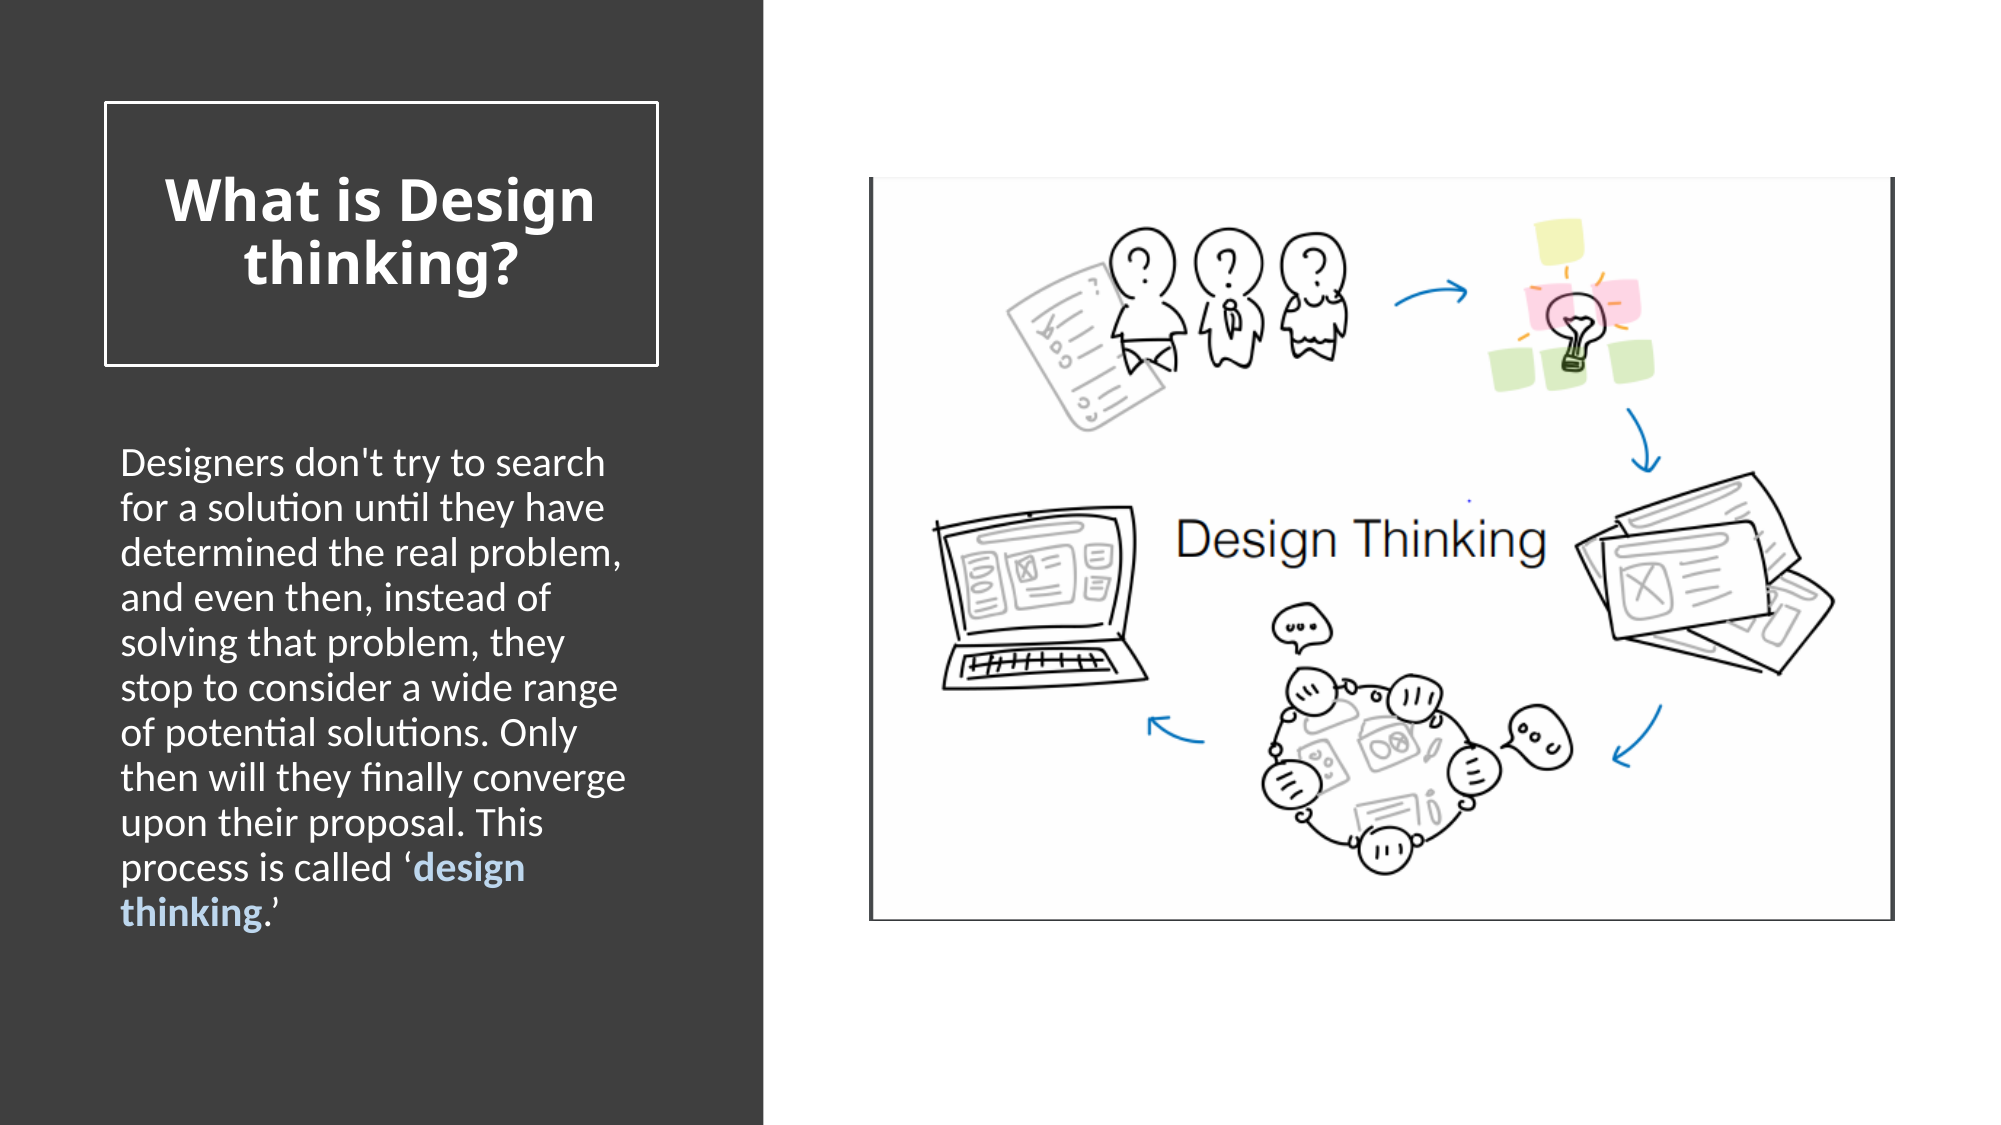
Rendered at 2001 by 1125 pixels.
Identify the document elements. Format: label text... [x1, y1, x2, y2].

text_box [0, 0, 764, 1125]
title What is Design thinking? [105, 102, 658, 366]
text_box Designers don't try to search for a solution until they have determined the real problem, and even then, instead of solving that problem, they stop to consider a wide range of potential solutions. Only then will they finally converge upon their proposal. This process is called ‘design thinking.’ [105, 432, 658, 993]
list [869, 177, 1895, 921]
